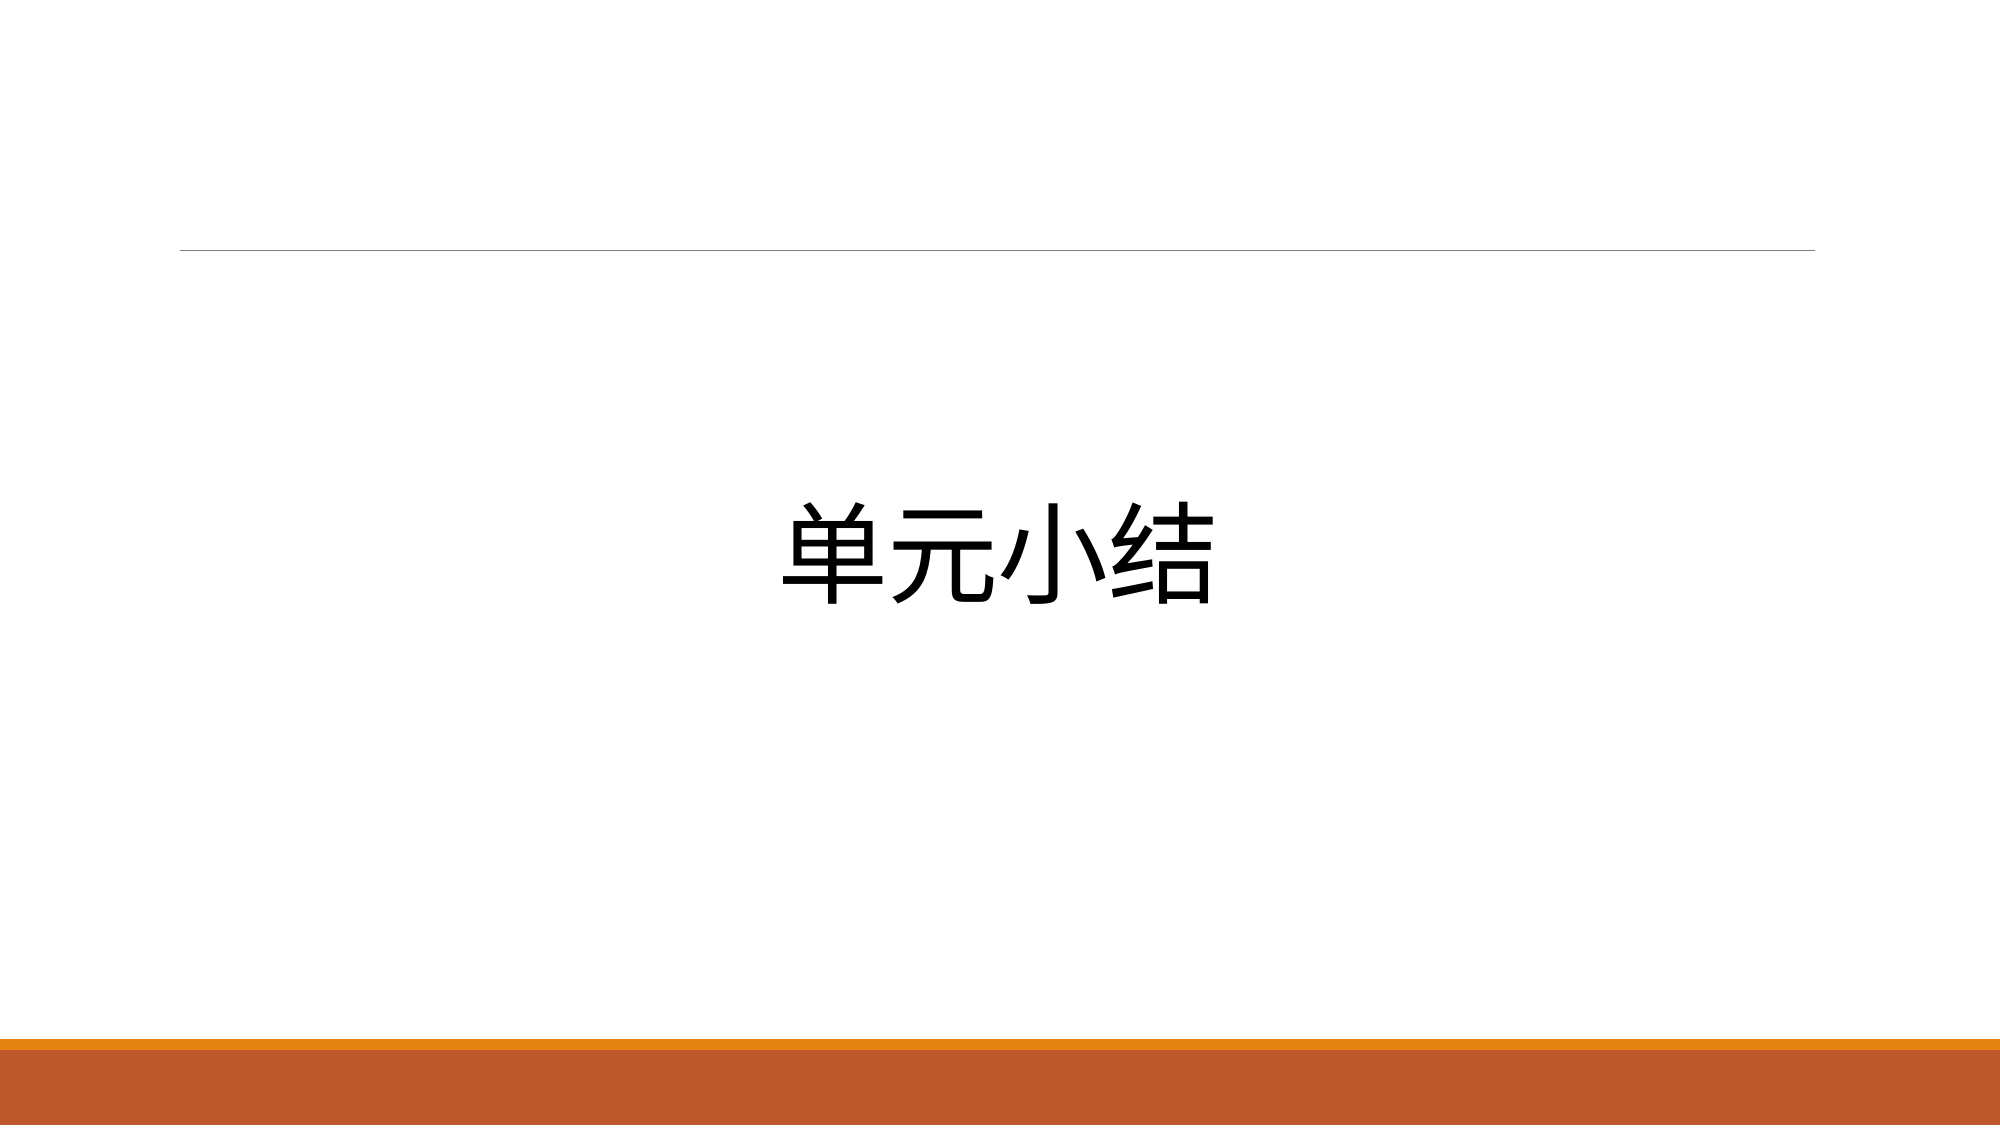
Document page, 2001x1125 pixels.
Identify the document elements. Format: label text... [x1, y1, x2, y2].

title 单元小结 [774, 481, 1226, 673]
